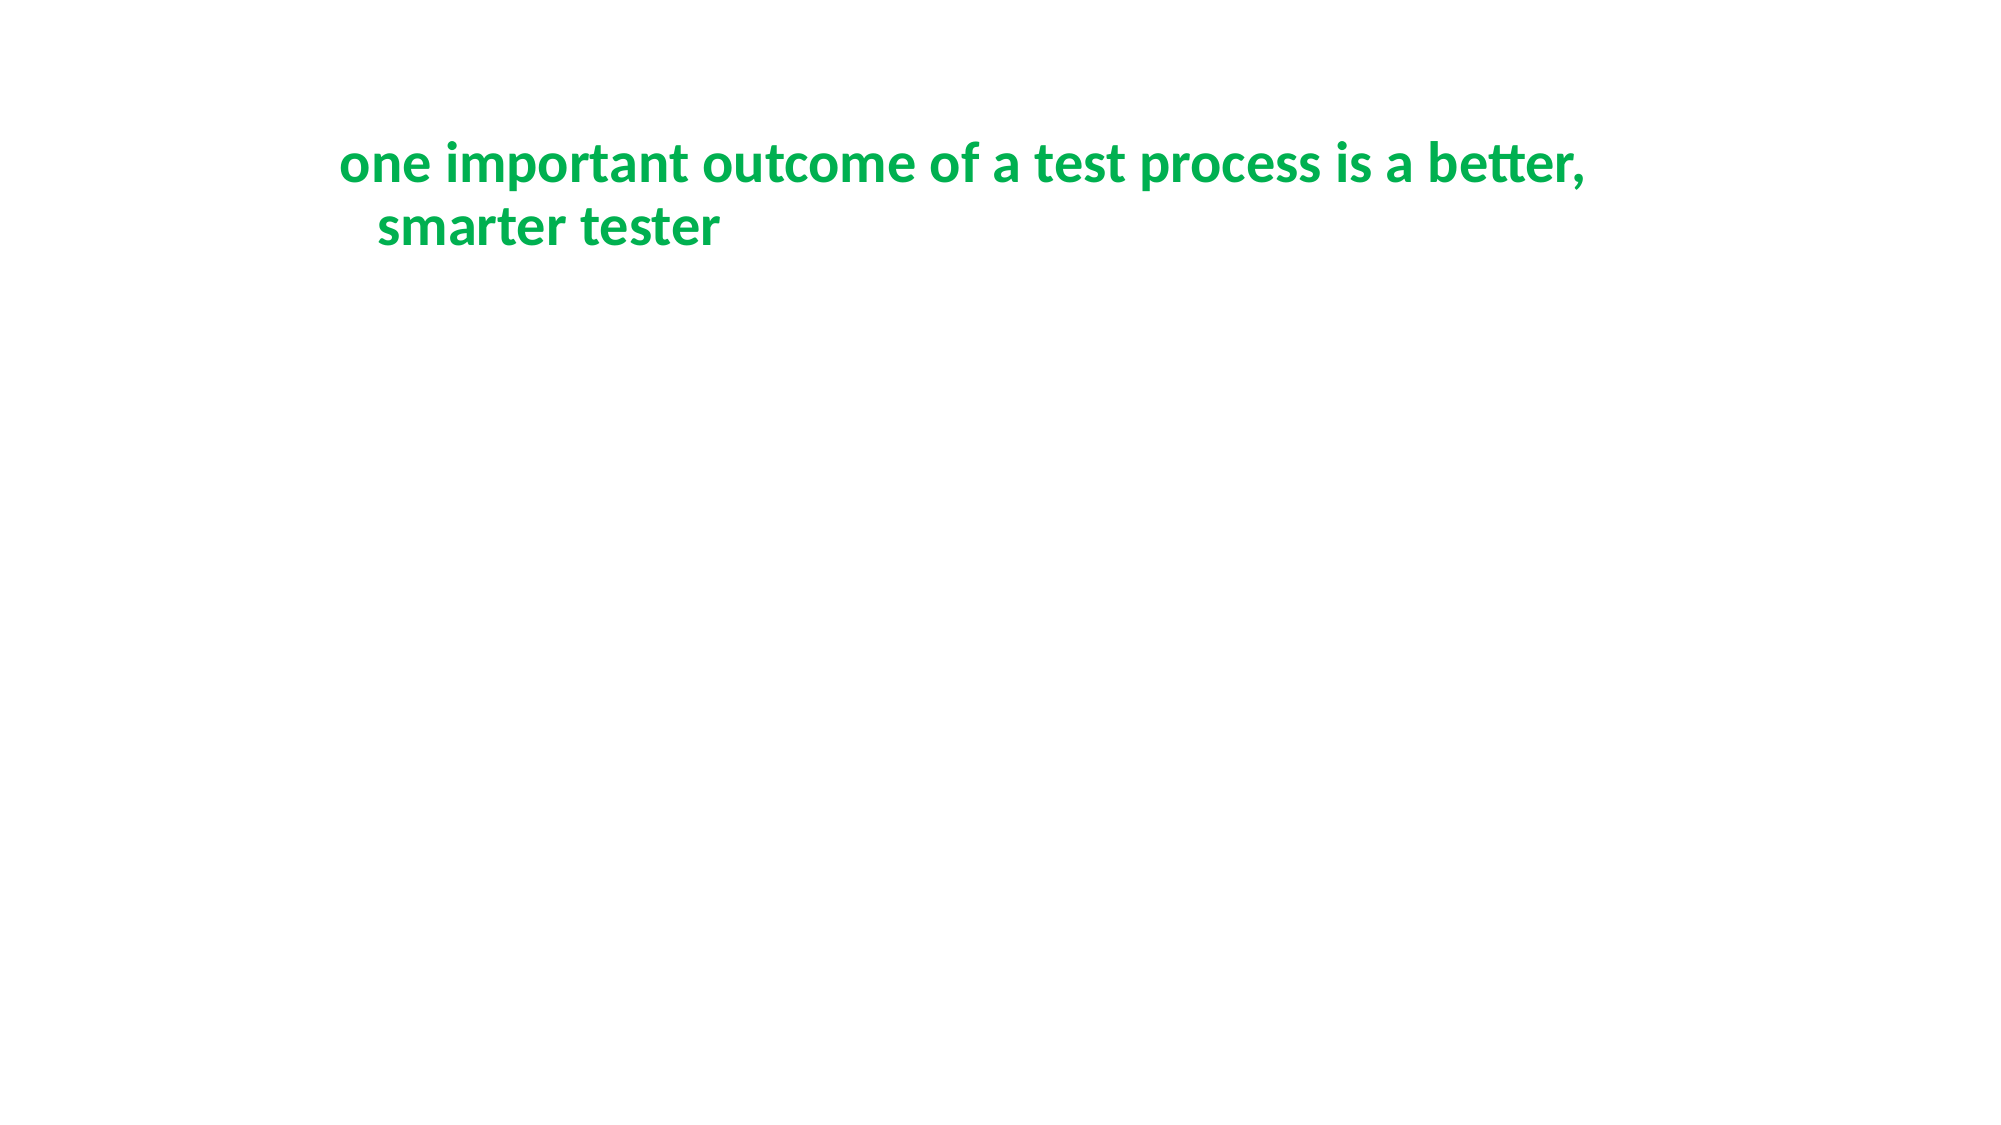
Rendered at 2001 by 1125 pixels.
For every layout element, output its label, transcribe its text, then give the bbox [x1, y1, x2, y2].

list one important outcome of a test process is a better, smarter tester [324, 125, 1675, 1005]
title [137, 59, 1863, 278]
